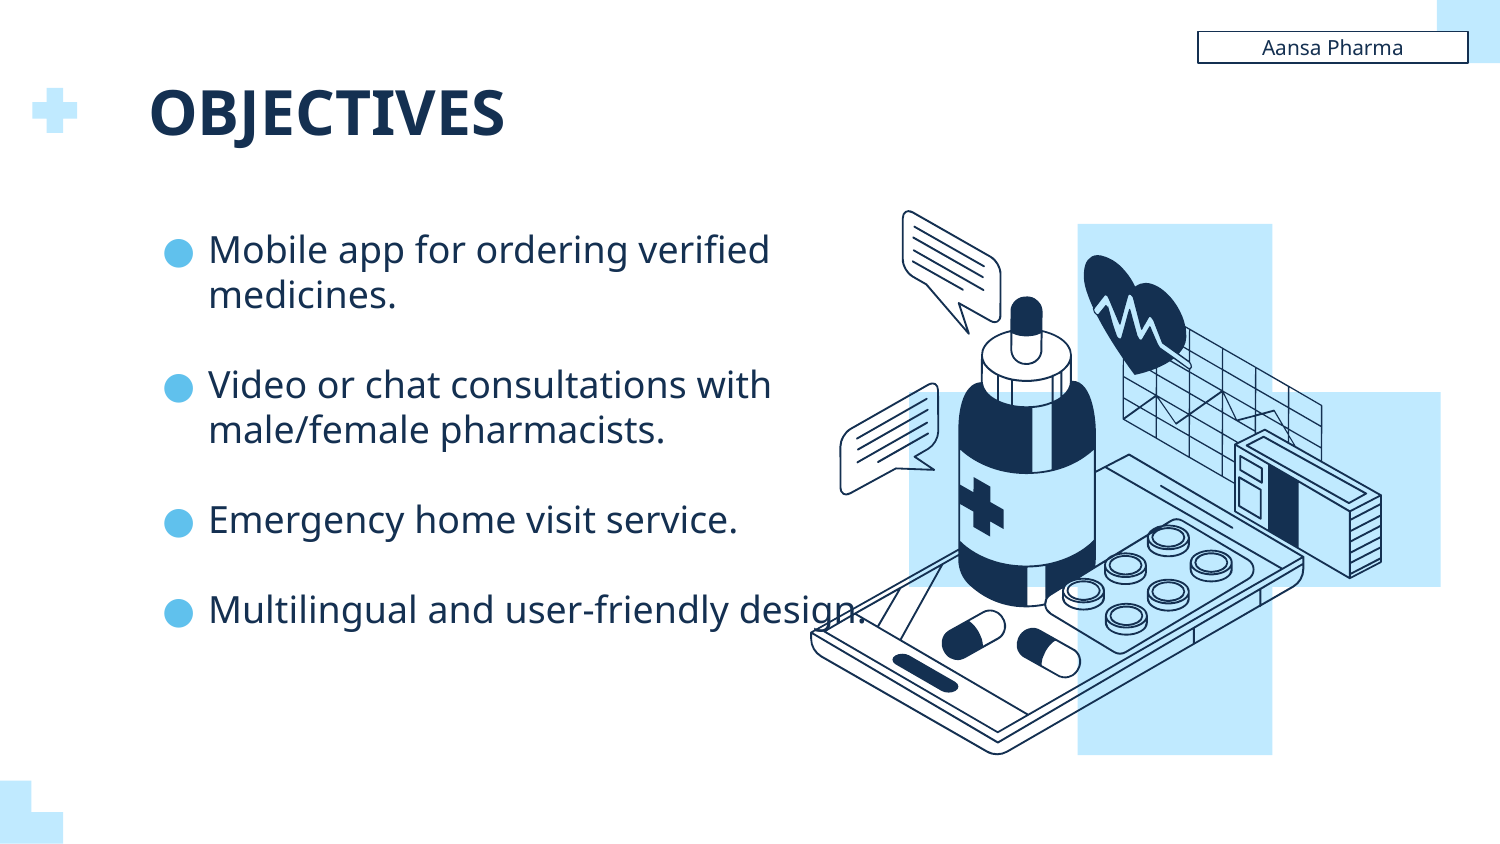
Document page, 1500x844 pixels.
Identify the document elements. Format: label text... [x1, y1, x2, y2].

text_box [810, 209, 1383, 756]
title OBJECTIVES [118, 72, 1382, 148]
list Mobile app for ordering verified medicines. Video or chat consultations with male/female pharmacists. Emergency home visit service. Multilingual and user-friendly design. [118, 147, 929, 756]
text_box [1387, 392, 1441, 587]
text_box Aansa Pharma [1197, 31, 1468, 64]
